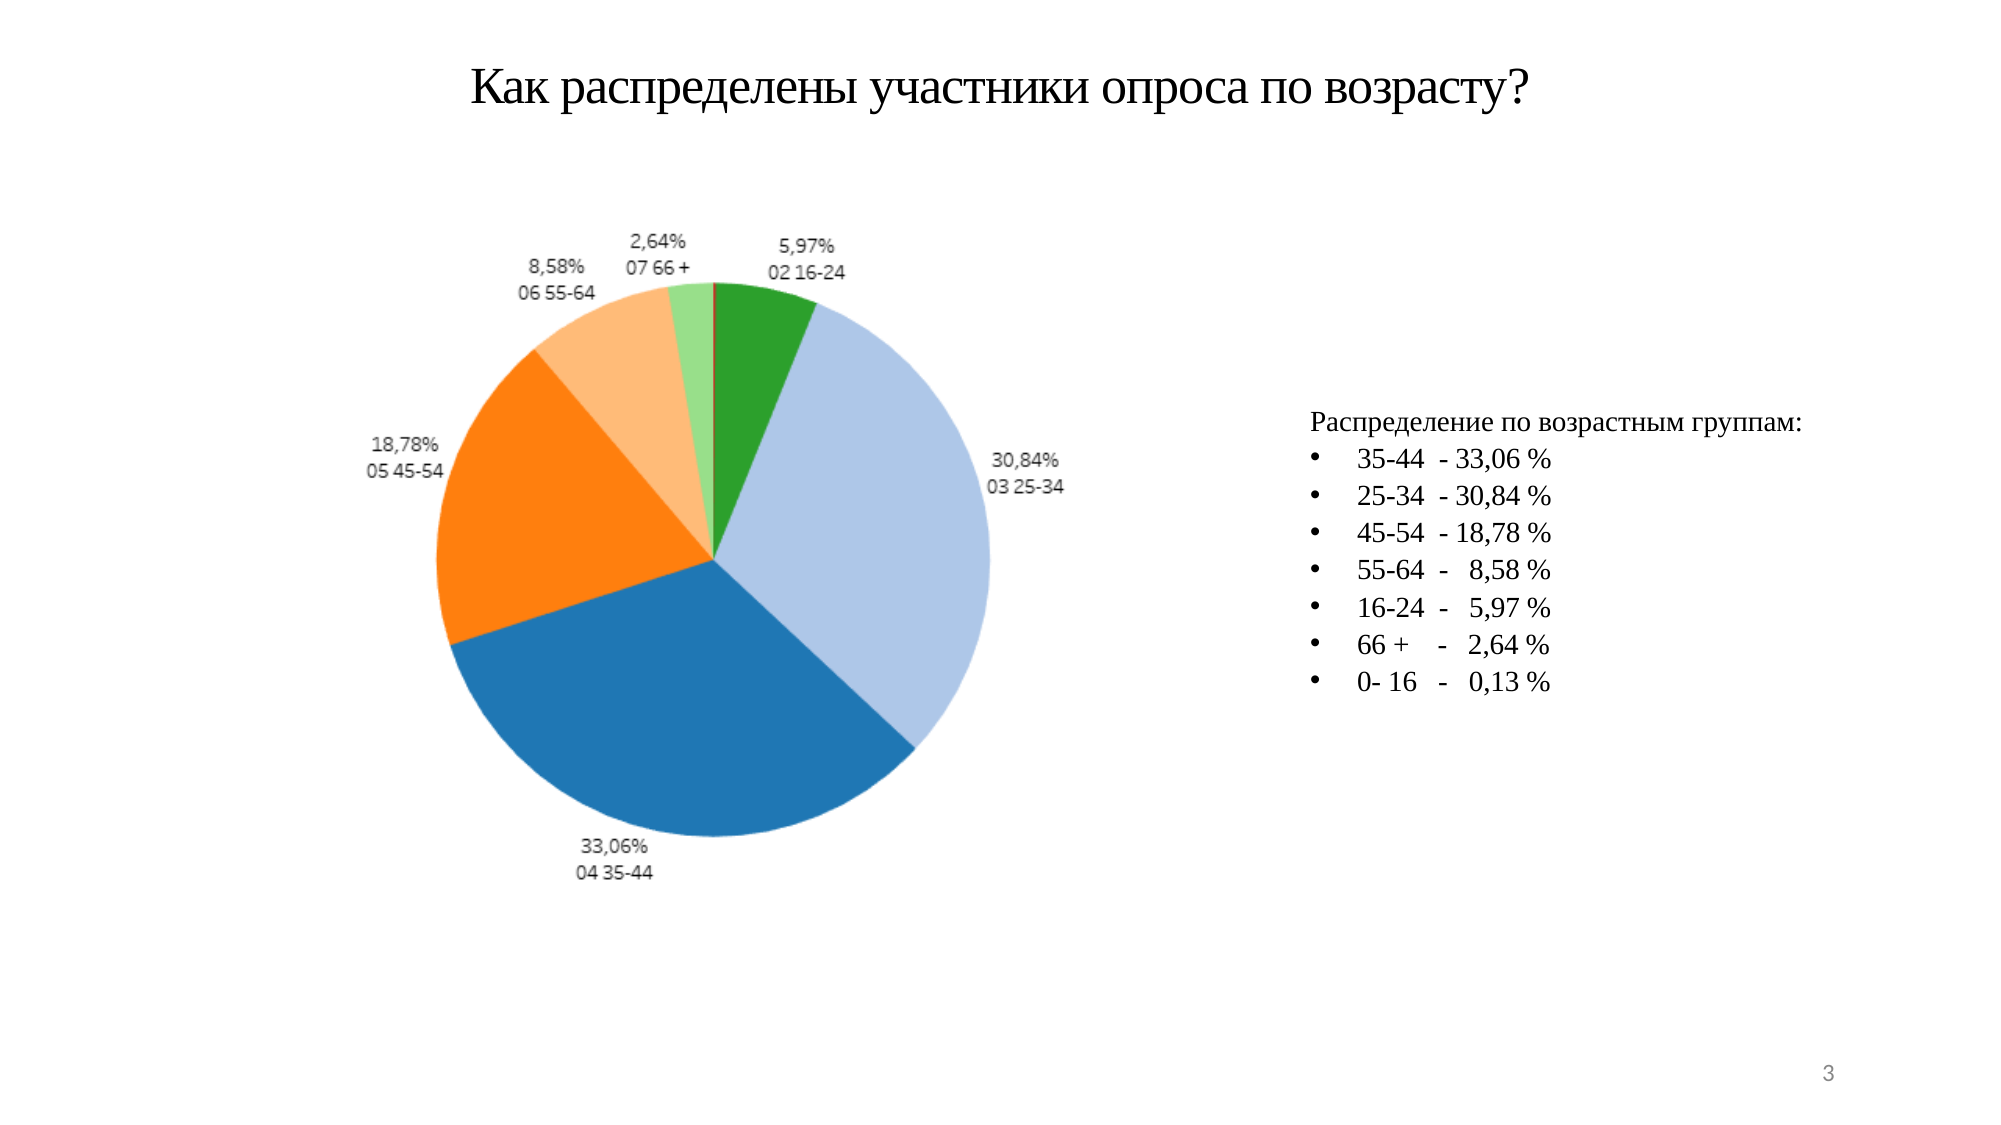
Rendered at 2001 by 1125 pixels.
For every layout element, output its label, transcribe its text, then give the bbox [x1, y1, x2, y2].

picture [274, 212, 1138, 988]
slide_number 3 [1815, 1060, 1854, 1125]
text_box Распределение по возрастным группам: 35-44 - 33,06 % 25-34 - 30,84 % 45-54 - 18,78 % 55-64 - 8,58 % 16-24 - 5,97 % 66 + - 2,64 % 0- 16 - 0,13 % [1308, 399, 1859, 735]
title Как распределены участники опроса по возрасту? [157, 48, 1843, 246]
